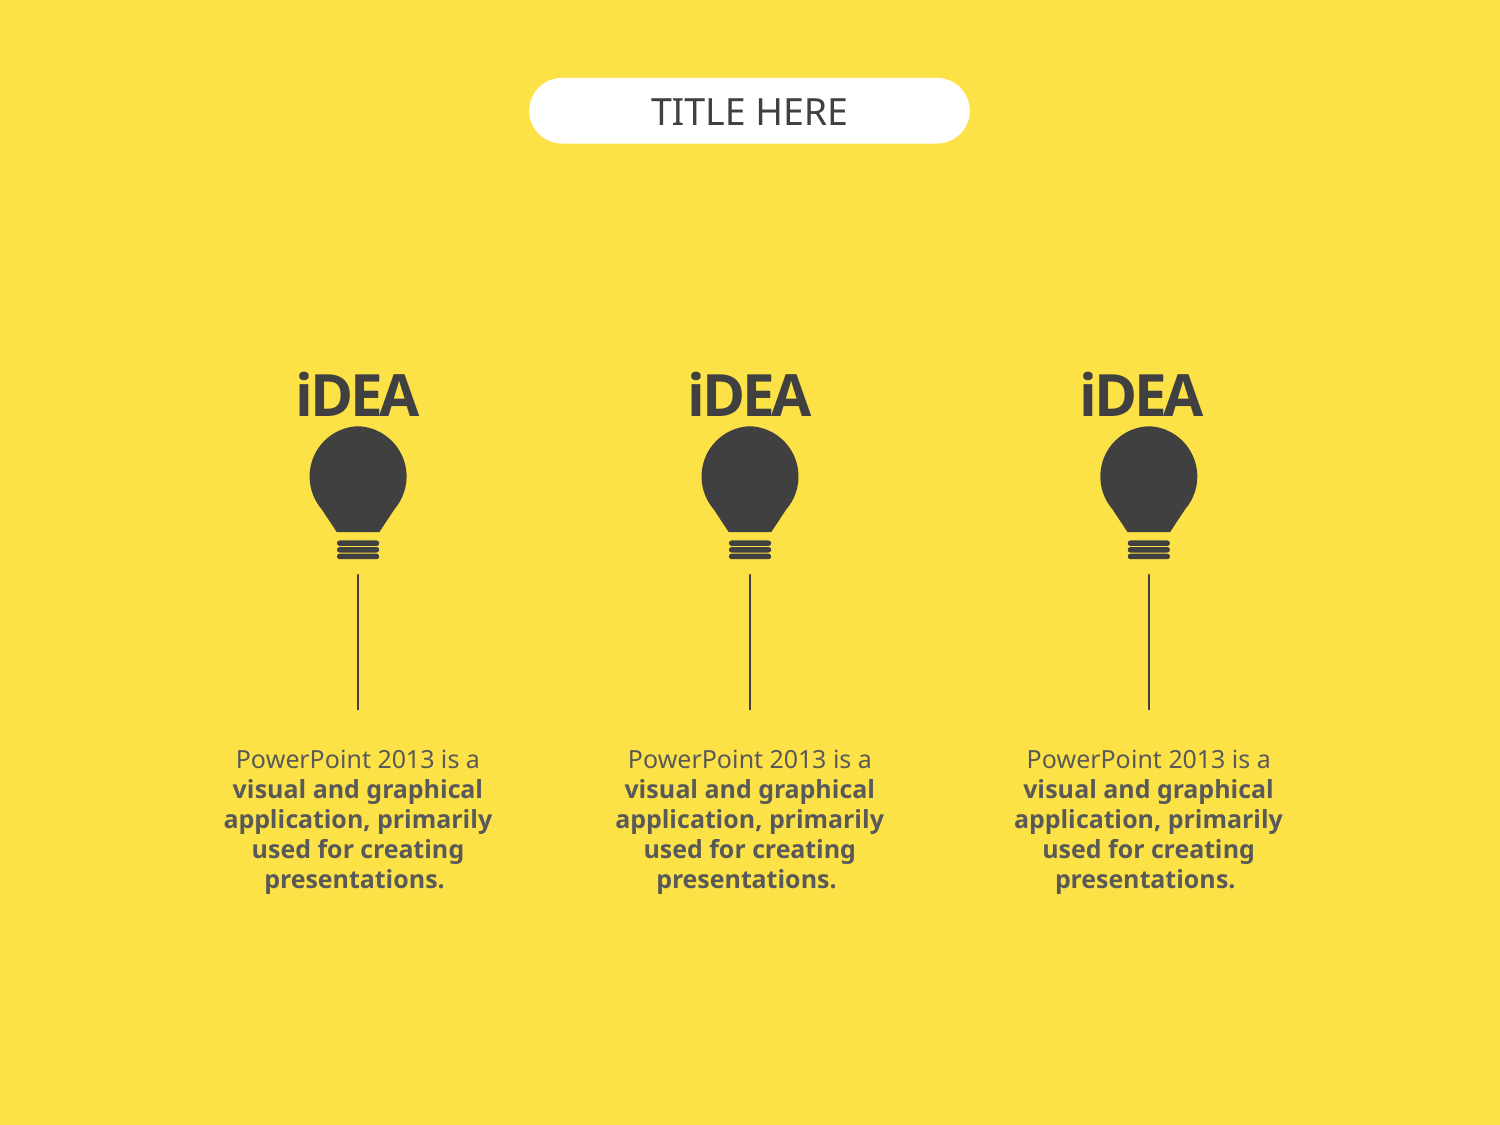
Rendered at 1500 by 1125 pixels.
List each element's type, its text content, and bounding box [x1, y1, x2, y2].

text_box PowerPoint 2013 is a visual and graphical application, primarily used for creating presentations. [221, 743, 495, 894]
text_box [309, 426, 407, 560]
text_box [701, 426, 799, 560]
text_box PowerPoint 2013 is a visual and graphical application, primarily used for creating presentations. [613, 743, 887, 894]
text_box TITLE HERE [528, 76, 971, 145]
text_box PowerPoint 2013 is a visual and graphical application, primarily used for creating presentations. [1012, 743, 1286, 894]
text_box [1100, 426, 1198, 560]
text_box iDEA [998, 323, 1286, 428]
text_box iDEA [606, 323, 894, 428]
text_box iDEA [214, 323, 502, 428]
